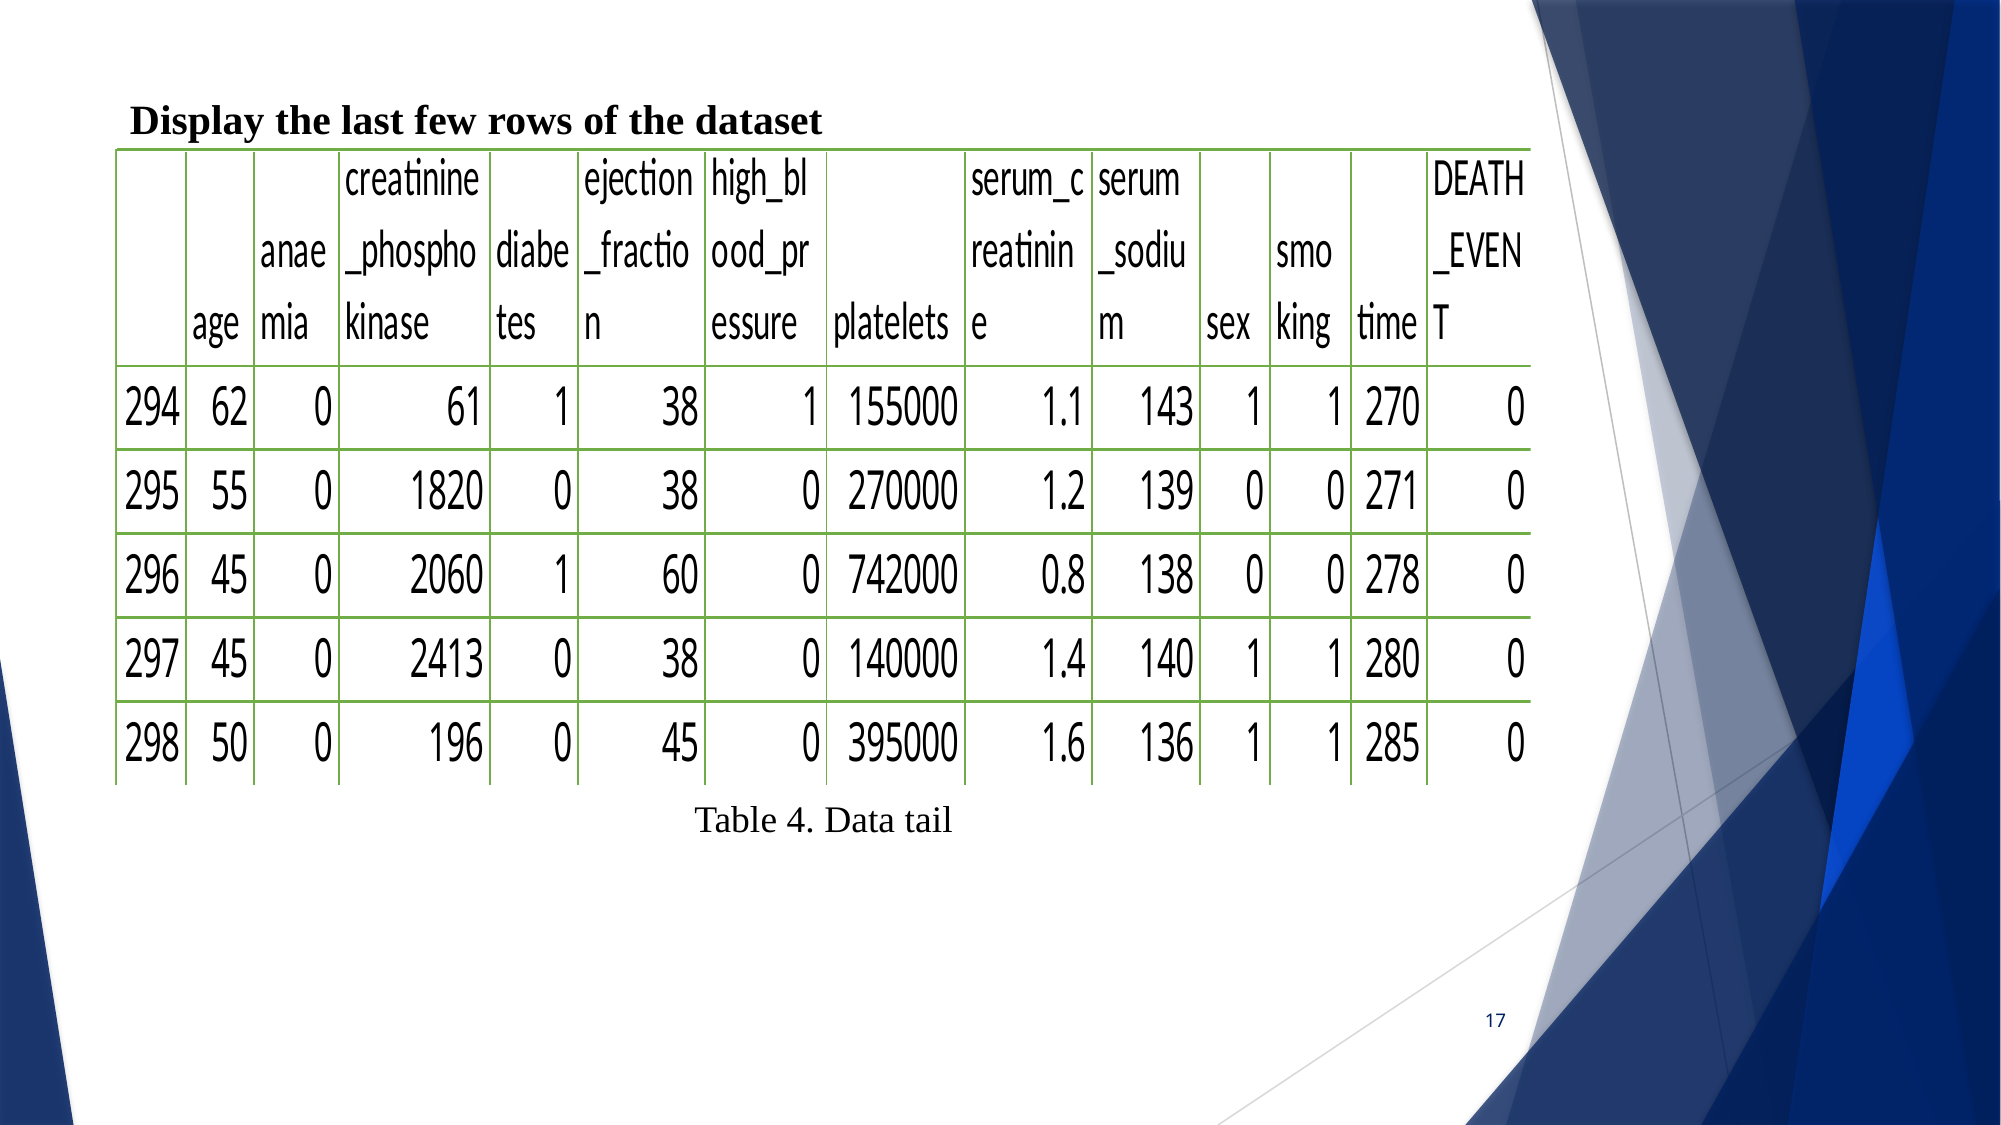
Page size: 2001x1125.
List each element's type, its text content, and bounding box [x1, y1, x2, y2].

picture [114, 148, 1534, 788]
text_box Table 4. Data tail [115, 796, 1533, 848]
slide_number 17 [1409, 991, 1522, 1051]
text_box Display the last few rows of the dataset [115, 82, 1533, 148]
